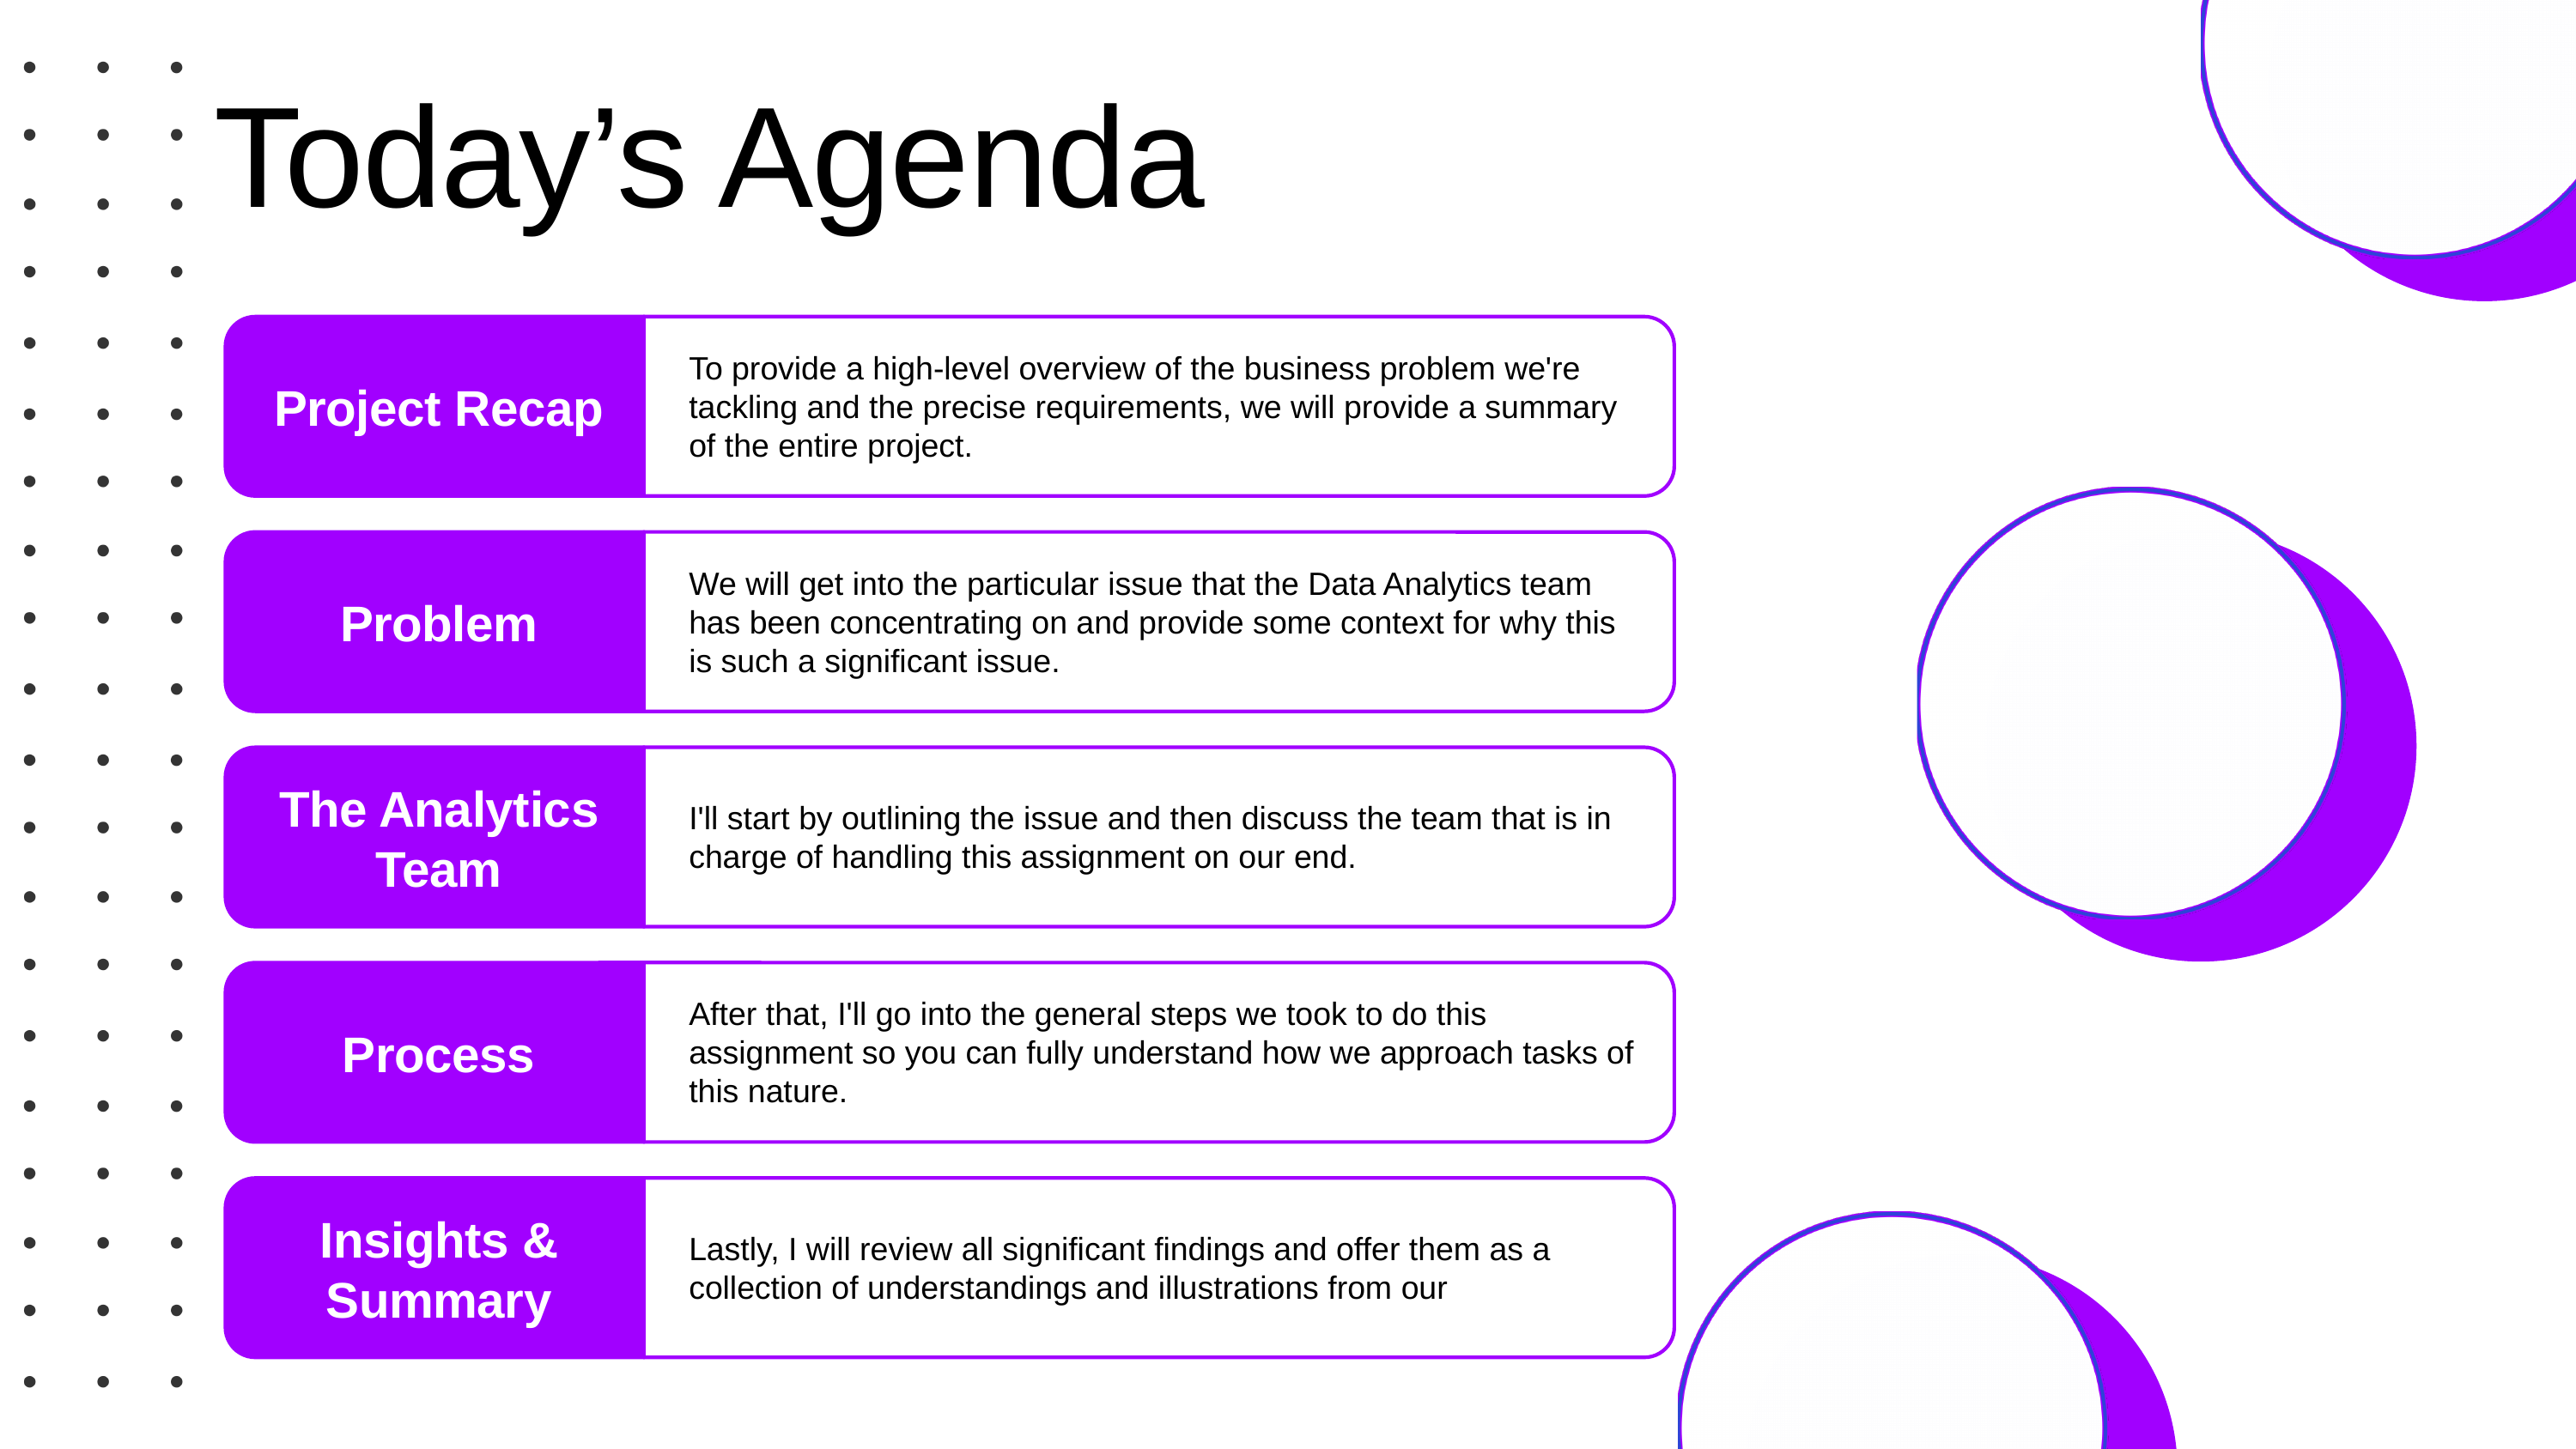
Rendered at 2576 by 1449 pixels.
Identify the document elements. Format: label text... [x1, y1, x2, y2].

text_box Process [223, 961, 642, 1144]
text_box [1677, 1210, 2178, 1449]
text_box [641, 1176, 1676, 1360]
text_box [641, 314, 1676, 498]
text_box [1917, 487, 2417, 962]
text_box I'll start by outlining the issue and then discuss the team that is in charge of handling this assignment on our end. [676, 791, 1653, 882]
text_box Lastly, I will review all significant findings and offer them as a collection of understandings and illustrations from our [676, 1222, 1653, 1313]
text_box We will get into the particular issue that the Data Analytics team has been concentrating on and provide some context for why this is such a significant issue. [676, 556, 1653, 686]
text_box Insights & Summary [223, 1176, 643, 1360]
text_box [641, 961, 1676, 1144]
text_box The Analytics Team [223, 745, 642, 929]
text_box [2200, 0, 2576, 302]
text_box Problem [223, 530, 642, 713]
text_box [641, 745, 1676, 929]
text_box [0, 57, 187, 1392]
text_box Today’s Agenda [214, 64, 1437, 236]
text_box [641, 530, 1676, 713]
text_box After that, I'll go into the general steps we took to do this assignment so you can fully understand how we approach tasks of this nature. [676, 987, 1653, 1116]
text_box Project Recap [223, 314, 643, 498]
text_box To provide a high-level overview of the business problem we're tackling and the precise requirements, we will provide a summary of the entire project. [676, 341, 1653, 470]
